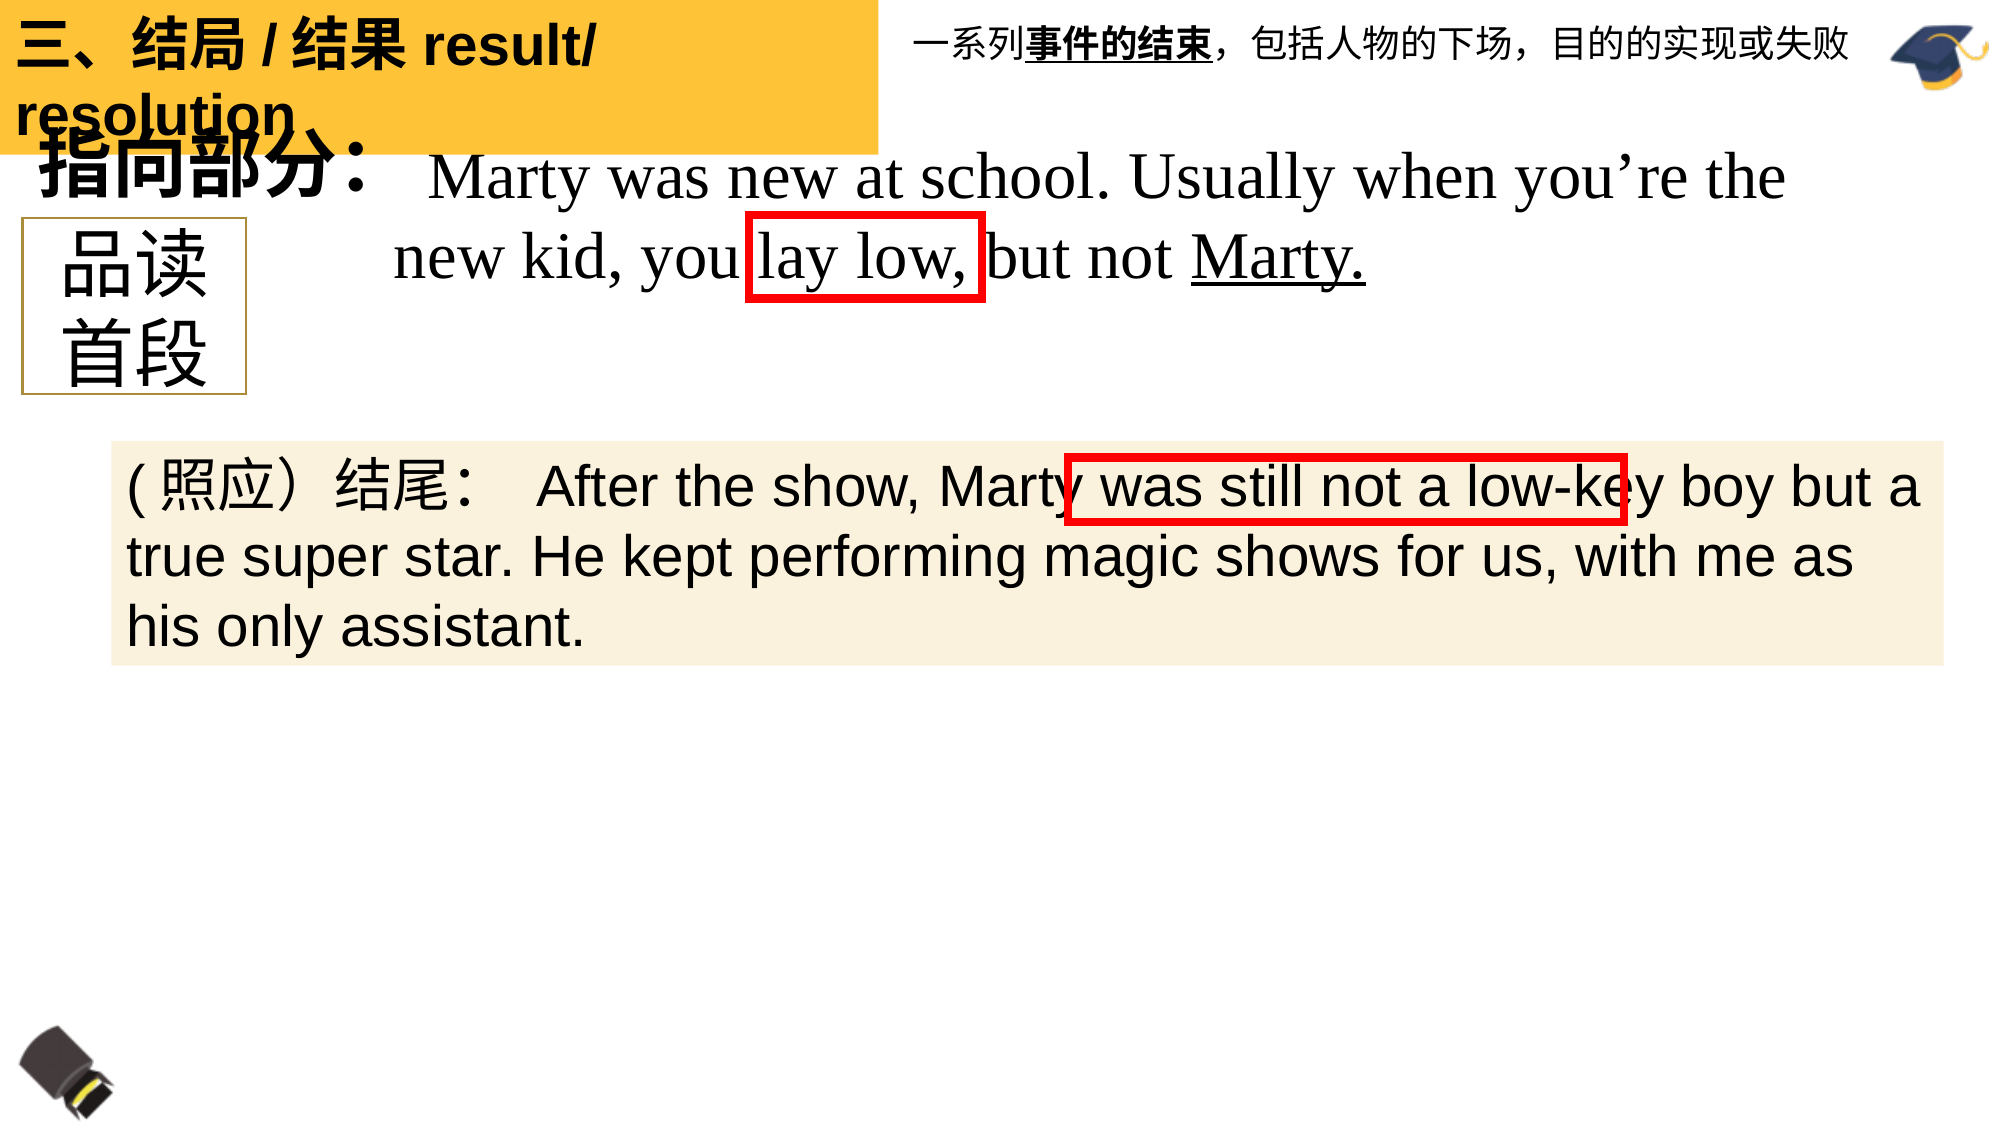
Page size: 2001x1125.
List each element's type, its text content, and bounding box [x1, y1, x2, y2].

text_box 指向部分： [22, 109, 409, 215]
text_box [1067, 456, 1625, 523]
text_box 品读 首段 [21, 217, 247, 395]
text_box Marty was new at school. Usually when you’re the new kid, you lay low, but not Marty. [379, 124, 1911, 300]
picture [0, 1006, 119, 1125]
text_box (照应）结尾： After the show, Marty was still not a low-key boy but a true super star. He kept performing magic shows for us, with me as his only assistant. [111, 440, 1944, 666]
text_box 一系列事件的结束，包括人物的下场，目的的实现或失败 [897, 12, 1873, 73]
text_box 三、结局/结果result/resolution [0, 0, 879, 155]
picture [1881, 0, 2000, 117]
text_box [748, 214, 983, 300]
